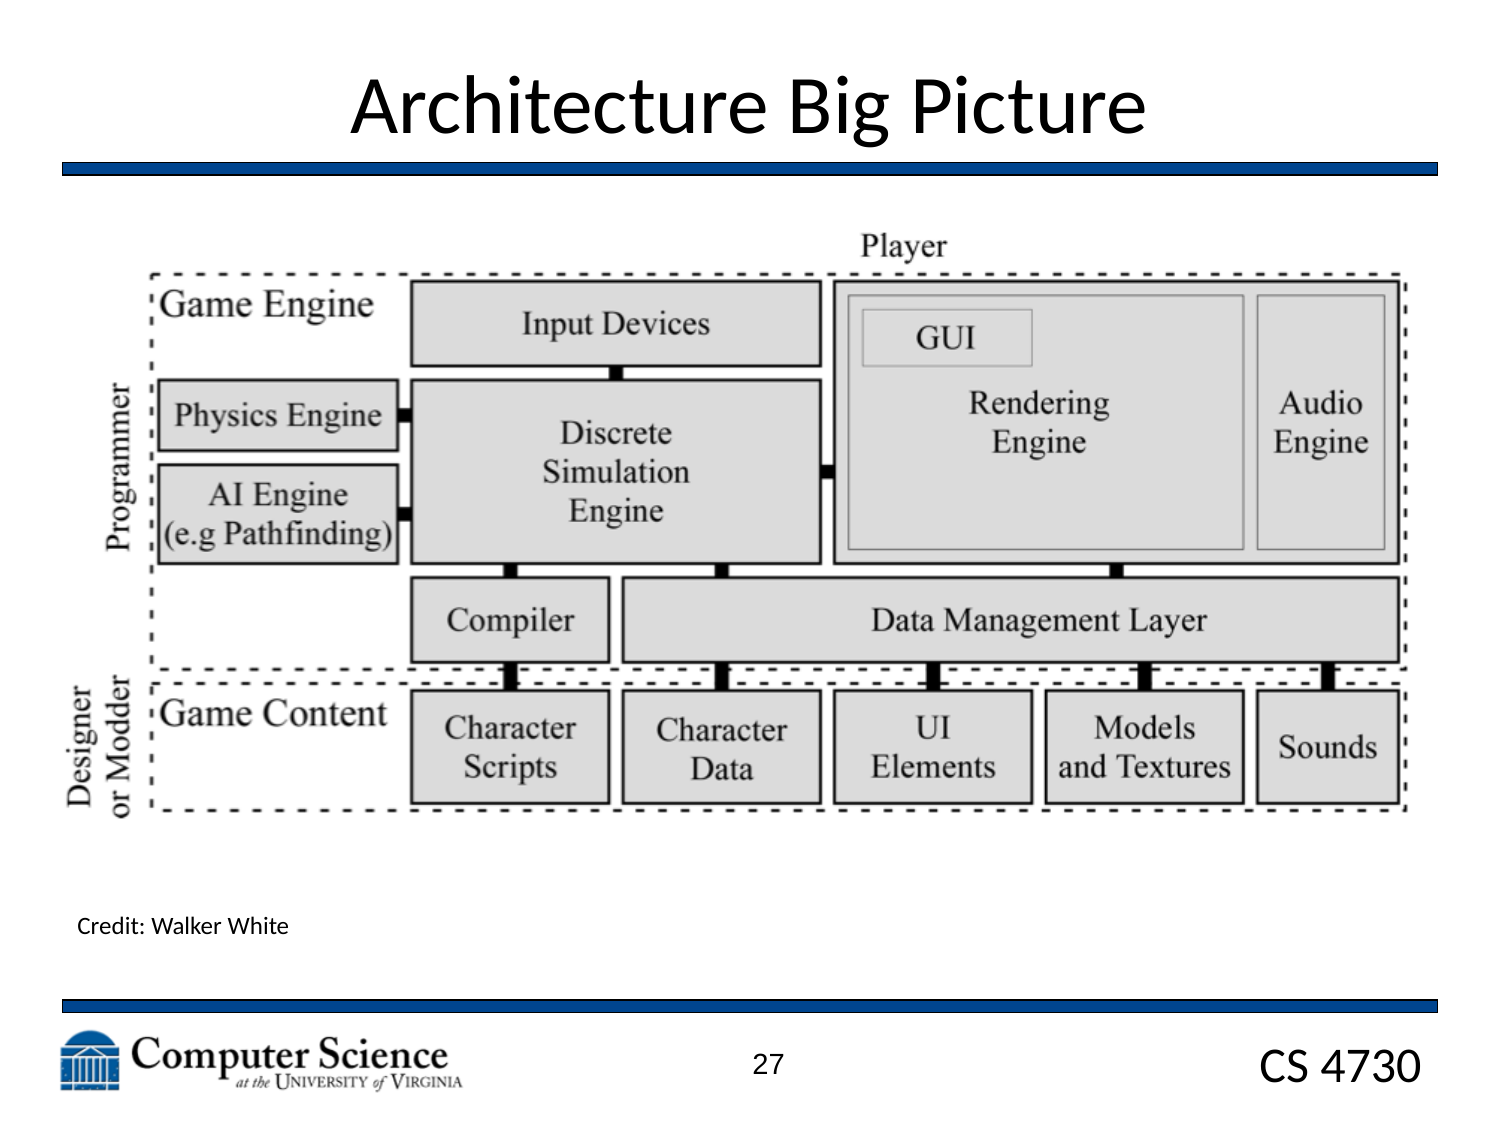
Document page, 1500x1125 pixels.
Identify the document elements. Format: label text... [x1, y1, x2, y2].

picture [50, 1024, 472, 1101]
footer 27 [512, 1037, 1026, 1088]
title Architecture Big Picture [62, 49, 1438, 151]
picture [49, 224, 1427, 838]
list Credit: Walker White [62, 187, 1438, 1001]
